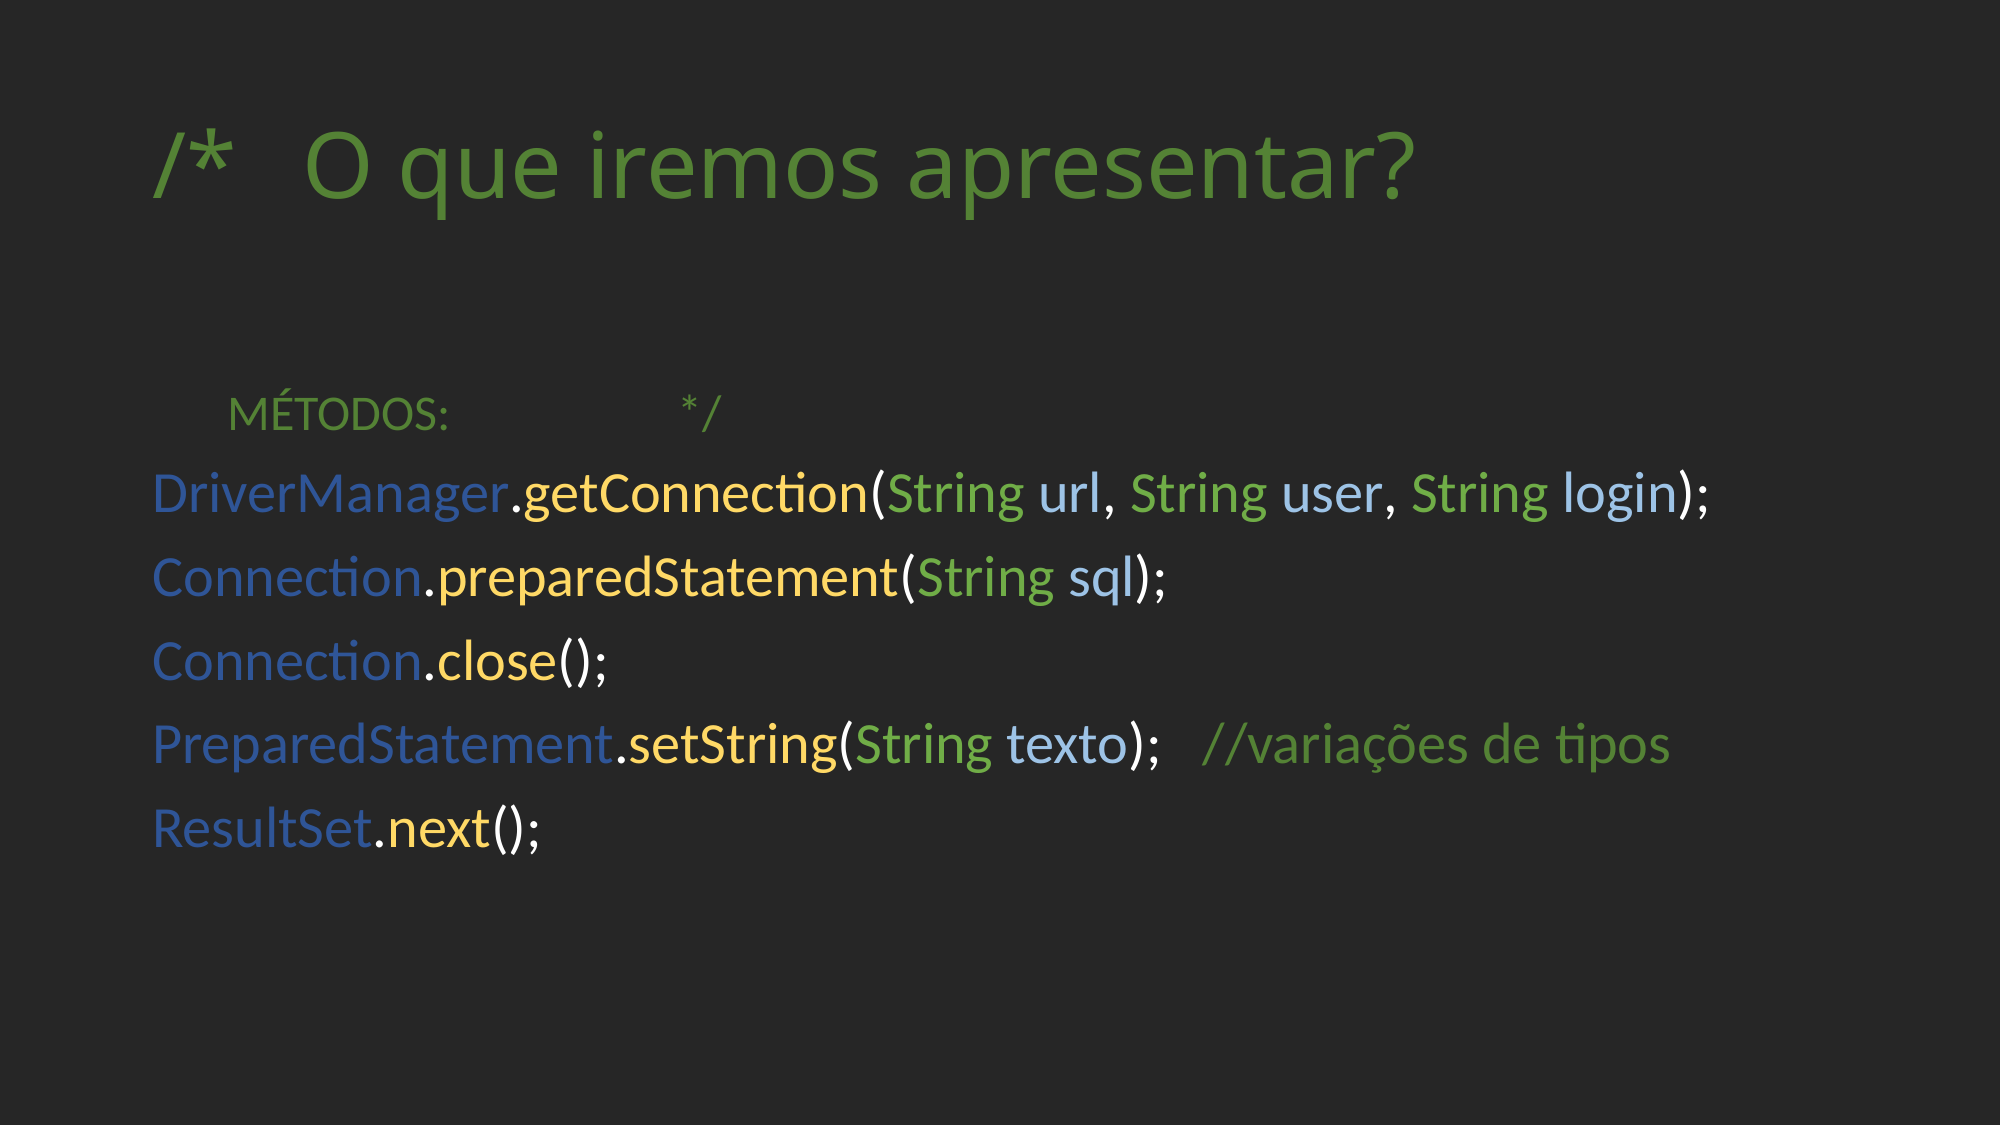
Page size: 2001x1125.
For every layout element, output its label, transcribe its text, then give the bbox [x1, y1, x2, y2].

title /* O que iremos apresentar? [137, 59, 1863, 278]
list MÉTODOS: */ DriverManager.getConnection(String url, String user, String login); Connection.preparedStatement(String sql); Connection.close(); PreparedStatement.setString(String texto); //variações de tipos ResultSet.next(); [137, 299, 1863, 1014]
